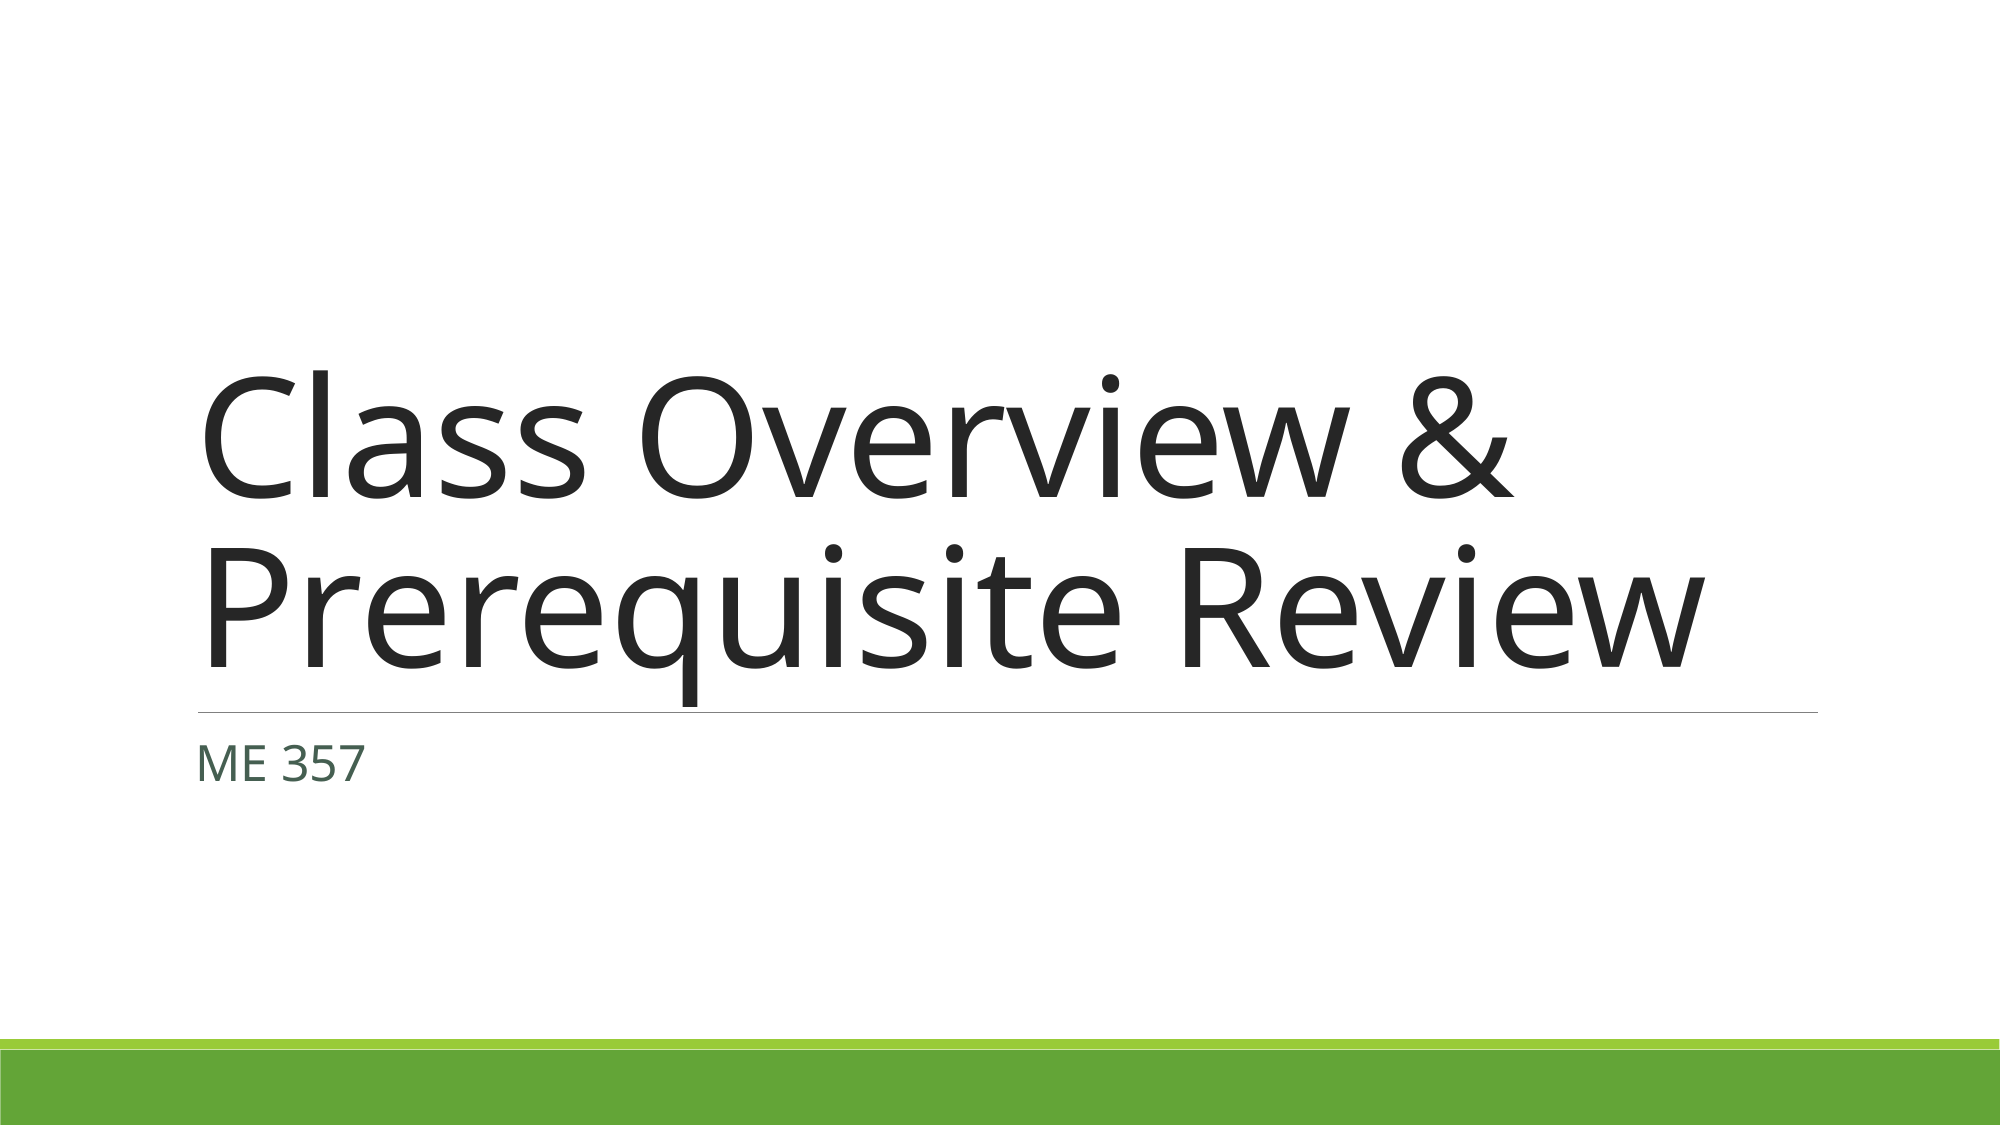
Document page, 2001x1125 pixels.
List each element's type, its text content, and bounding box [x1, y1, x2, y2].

subtitle ME 357 [180, 730, 1831, 919]
title Class Overview & Prerequisite Review [180, 124, 1830, 710]
